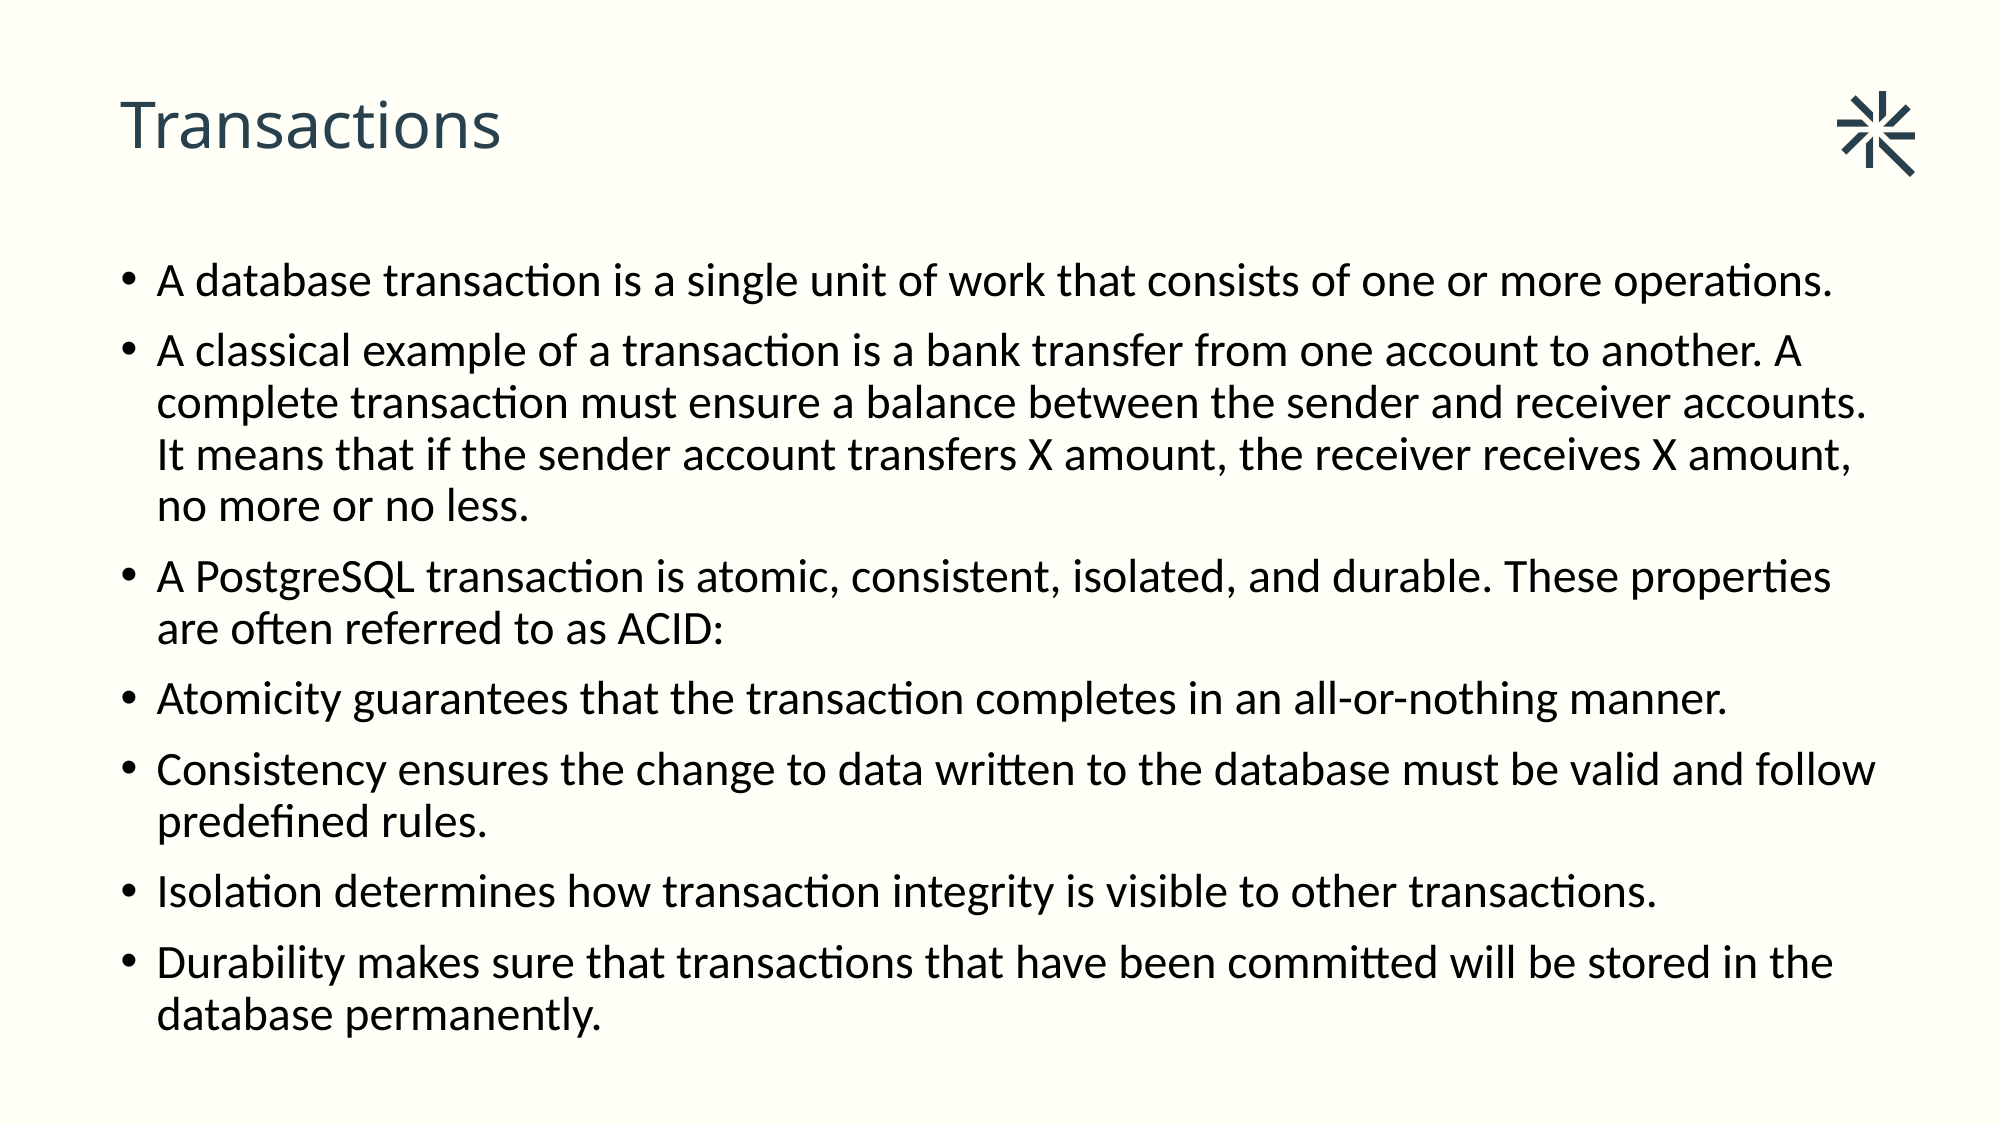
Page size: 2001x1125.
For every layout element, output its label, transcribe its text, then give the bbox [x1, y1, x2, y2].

picture [1837, 91, 1915, 177]
list A database transaction is a single unit of work that consists of one or more operations. A classical example of a transaction is a bank transfer from one account to another. A complete transaction must ensure a balance between the sender and receiver accounts. It means that if the sender account transfers X amount, the receiver receives X amount, no more or no less. A PostgreSQL transaction is atomic, consistent, isolated, and durable. These properties are often referred to as ACID: Atomicity guarantees that the transaction completes in an all-or-nothing manner. Consistency ensures the change to data written to the database must be valid and follow predefined rules. Isolation determines how transaction integrity is visible to other transactions. Durability makes sure that transactions that have been committed will be stored in the database permanently. [112, 246, 1888, 1074]
title Transactions [112, 90, 1773, 181]
